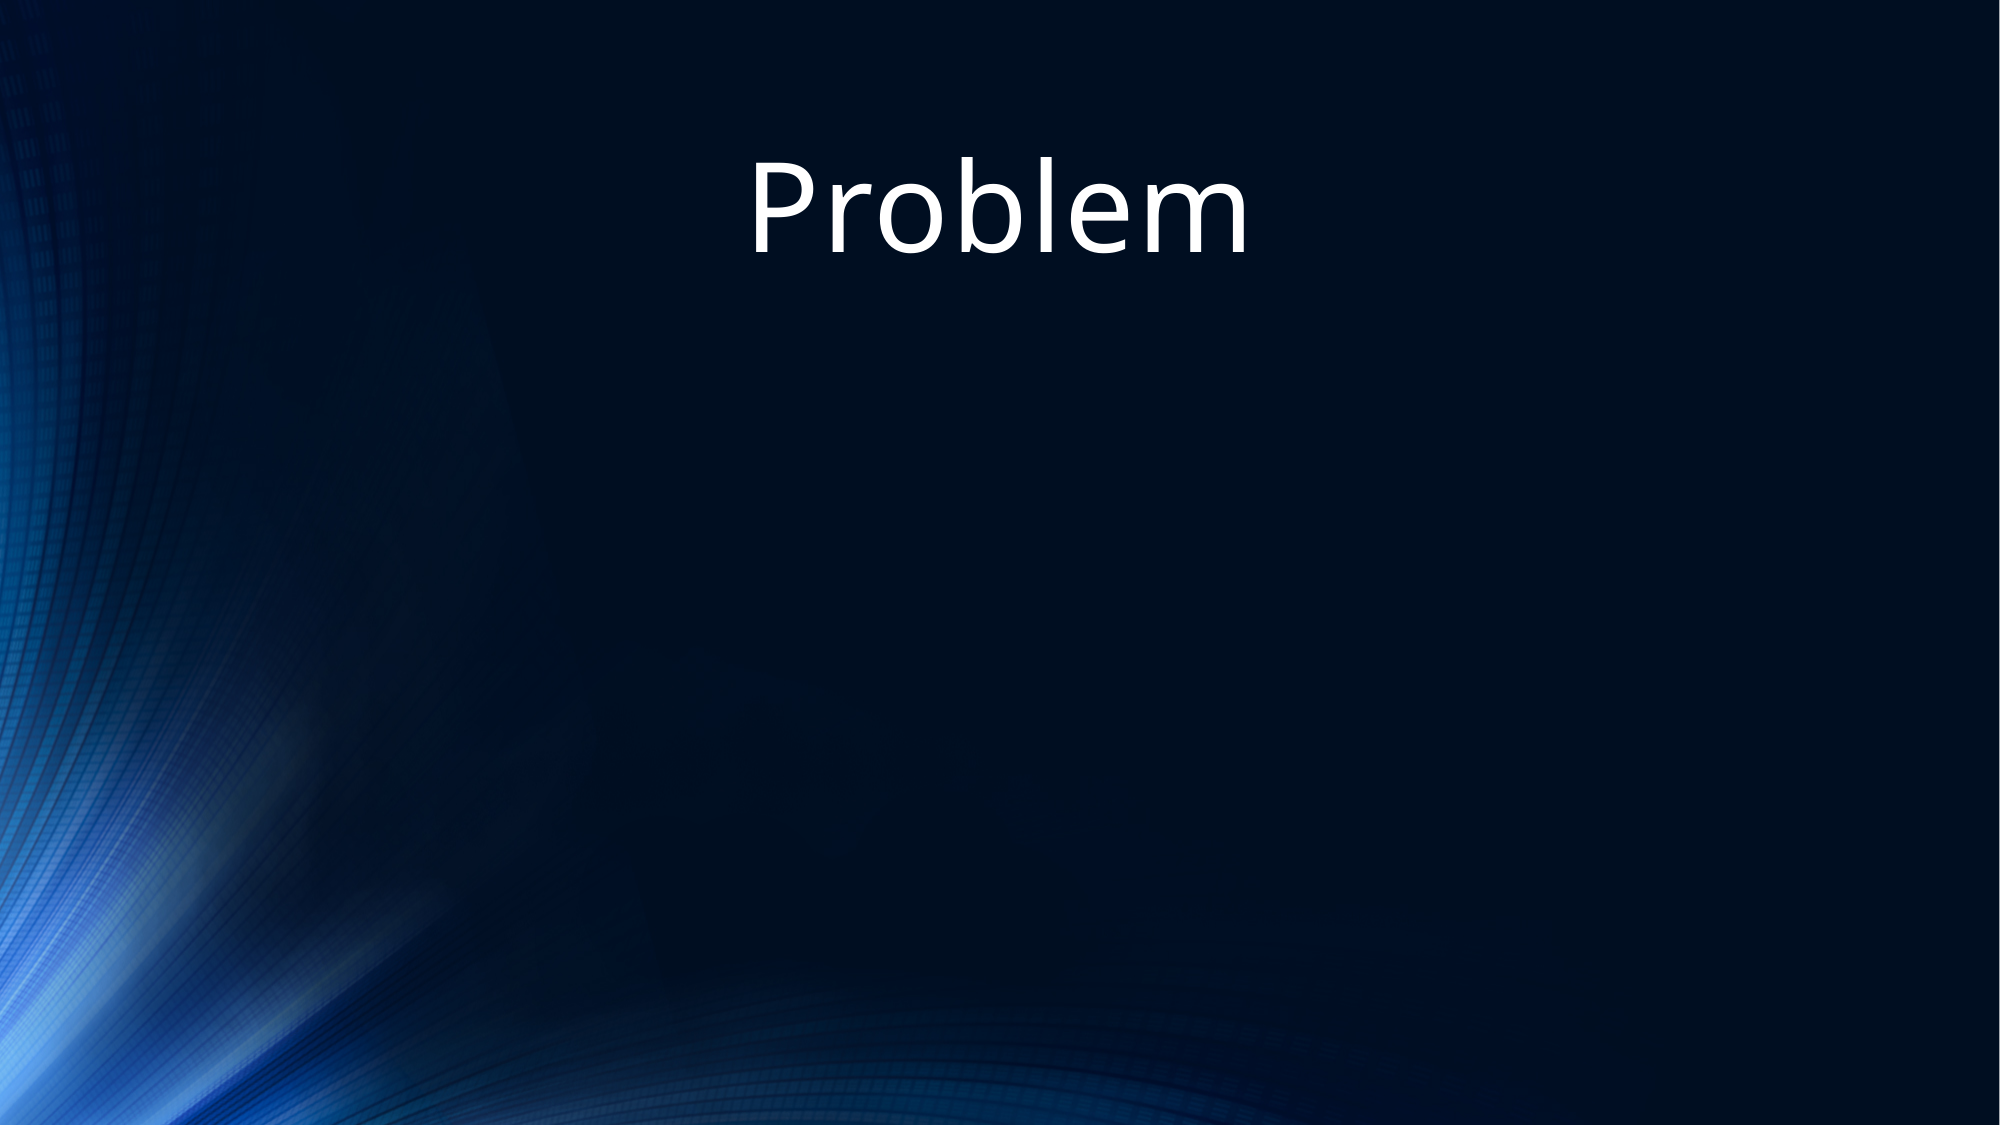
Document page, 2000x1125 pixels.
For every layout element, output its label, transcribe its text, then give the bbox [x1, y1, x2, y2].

title Problem [249, 62, 1750, 288]
picture [0, 0, 2000, 1125]
